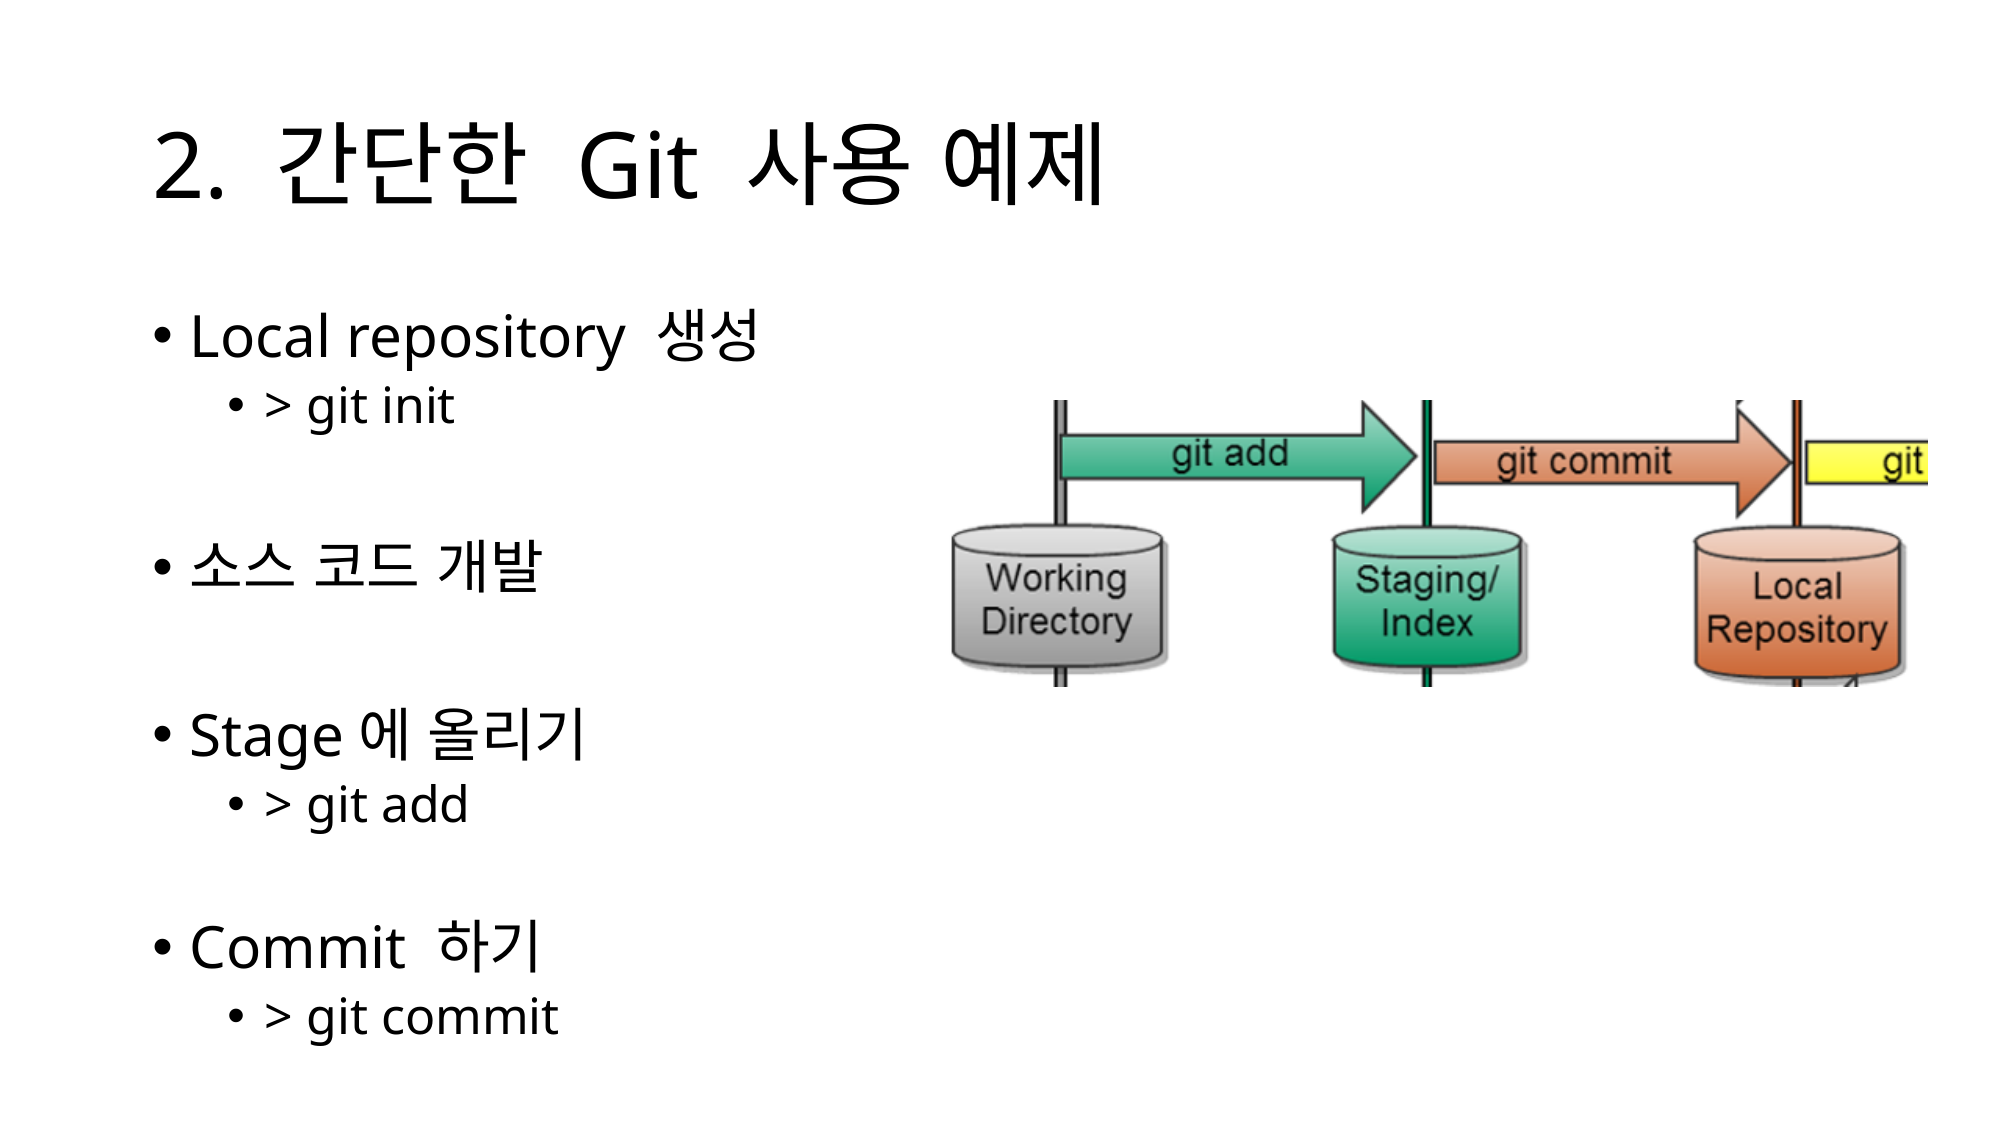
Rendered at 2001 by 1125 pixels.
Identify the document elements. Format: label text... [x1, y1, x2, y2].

picture [916, 400, 1928, 687]
list Local repository 생성 > git init 소스 코드 개발 Stage에 올리기 > git add Commit 하기 > git commit [137, 299, 1863, 1093]
title 2. 간단한 Git 사용 예제 [137, 59, 1863, 278]
